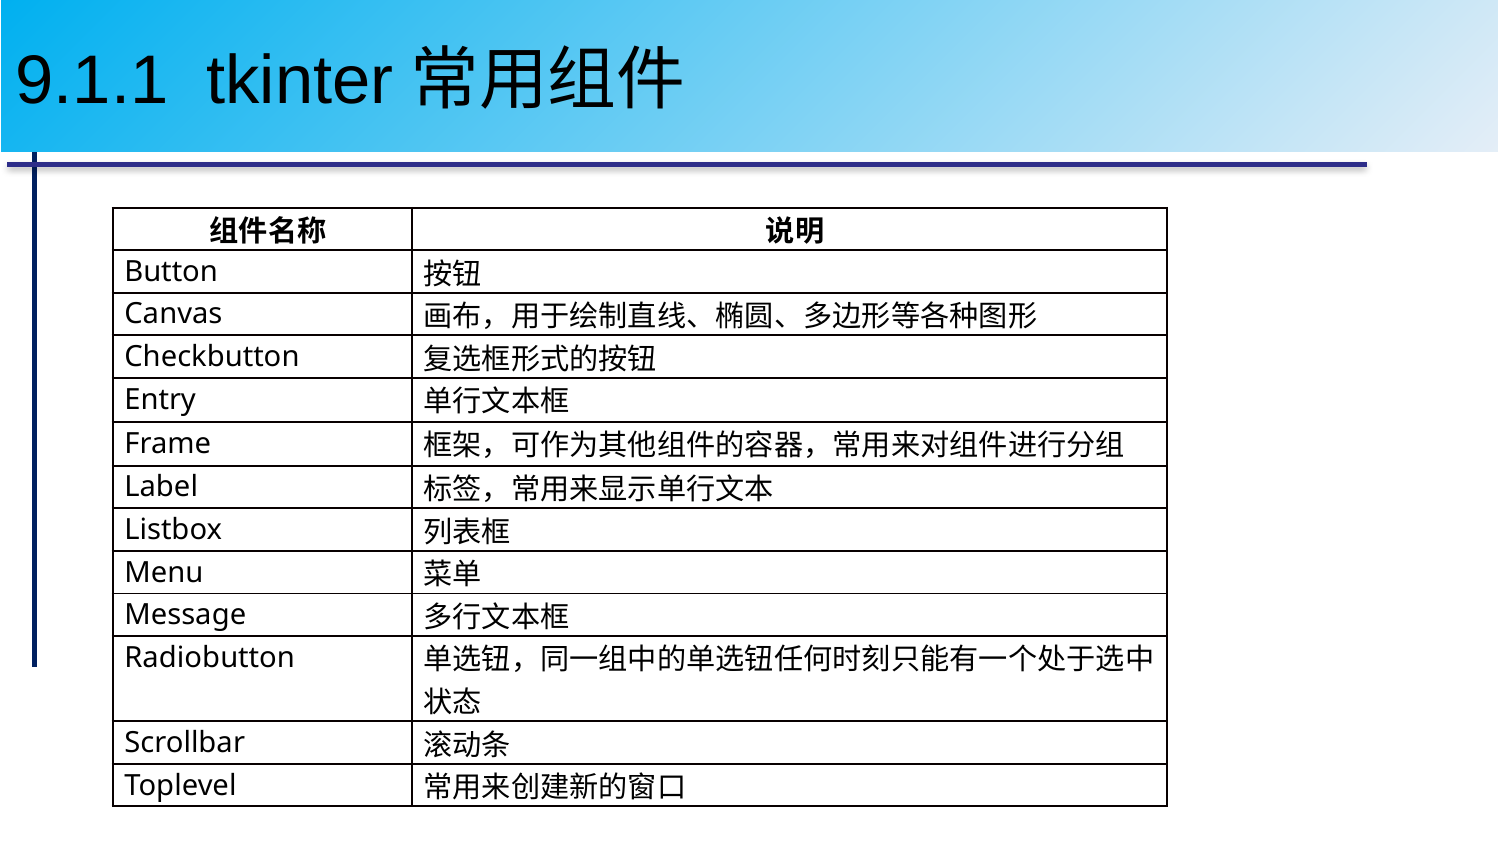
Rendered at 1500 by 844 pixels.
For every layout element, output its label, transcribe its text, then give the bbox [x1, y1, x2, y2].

table_cell Message [114, 594, 411, 635]
table_cell Menu [114, 552, 411, 593]
table_cell 画布，用于绘制直线、椭圆、多边形等各种图形 [413, 294, 1166, 334]
table_cell 单选钮，同一组中的单选钮任何时刻只能有一个处于选中状态 [413, 637, 1166, 720]
table_cell Toplevel [114, 765, 411, 805]
table_cell Canvas [114, 294, 411, 334]
table_cell 复选框形式的按钮 [413, 336, 1166, 377]
title 9.1.1 tkinter常用组件 [0, 0, 1499, 152]
table_cell Button [114, 251, 411, 292]
table_cell 多行文本框 [413, 594, 1166, 635]
table_cell 单行文本框 [413, 379, 1166, 421]
table_cell 菜单 [413, 552, 1166, 593]
table_cell 滚动条 [413, 722, 1166, 763]
table_cell 常用来创建新的窗口 [413, 765, 1166, 805]
table_cell 按钮 [413, 251, 1166, 292]
table_cell Entry [114, 379, 411, 421]
table_cell 框架，可作为其他组件的容器，常用来对组件进行分组 [413, 423, 1166, 465]
table_cell Listbox [114, 509, 411, 550]
table_cell 标签，常用来显示单行文本 [413, 467, 1166, 507]
table_cell Label [114, 467, 411, 507]
table_cell Frame [114, 423, 411, 465]
table_header 说明 [413, 209, 1166, 249]
table_header 组件名称 [114, 209, 411, 249]
table_cell Checkbutton [114, 336, 411, 377]
table_cell Radiobutton [114, 637, 411, 720]
table_cell Scrollbar [114, 722, 411, 763]
table_cell 列表框 [413, 509, 1166, 550]
